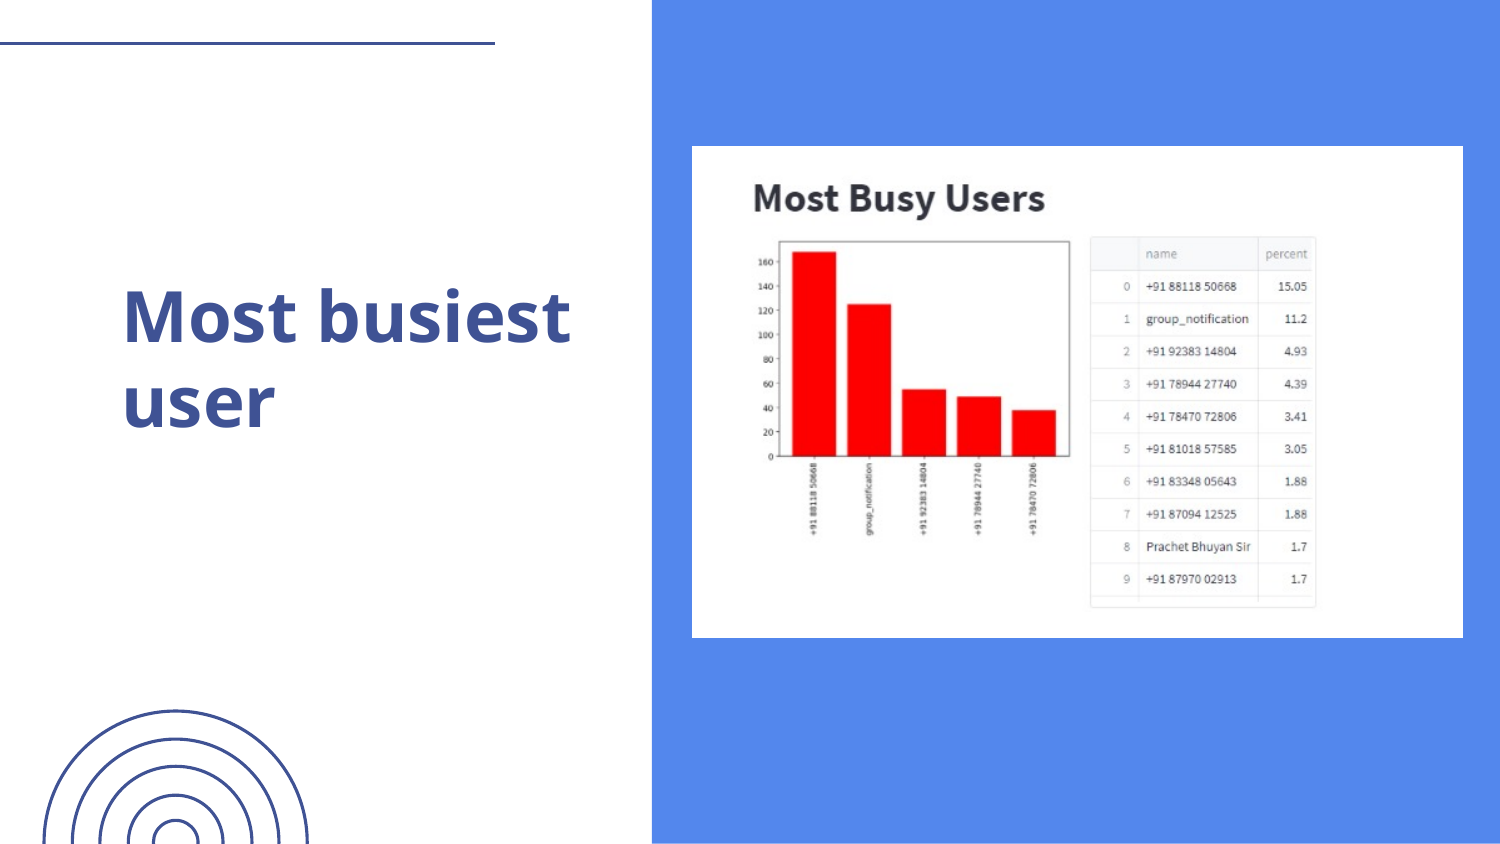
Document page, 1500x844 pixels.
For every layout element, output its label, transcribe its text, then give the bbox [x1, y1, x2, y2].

picture [692, 146, 1463, 638]
title Most busiest user [106, 256, 651, 525]
text_box [651, 0, 1500, 844]
